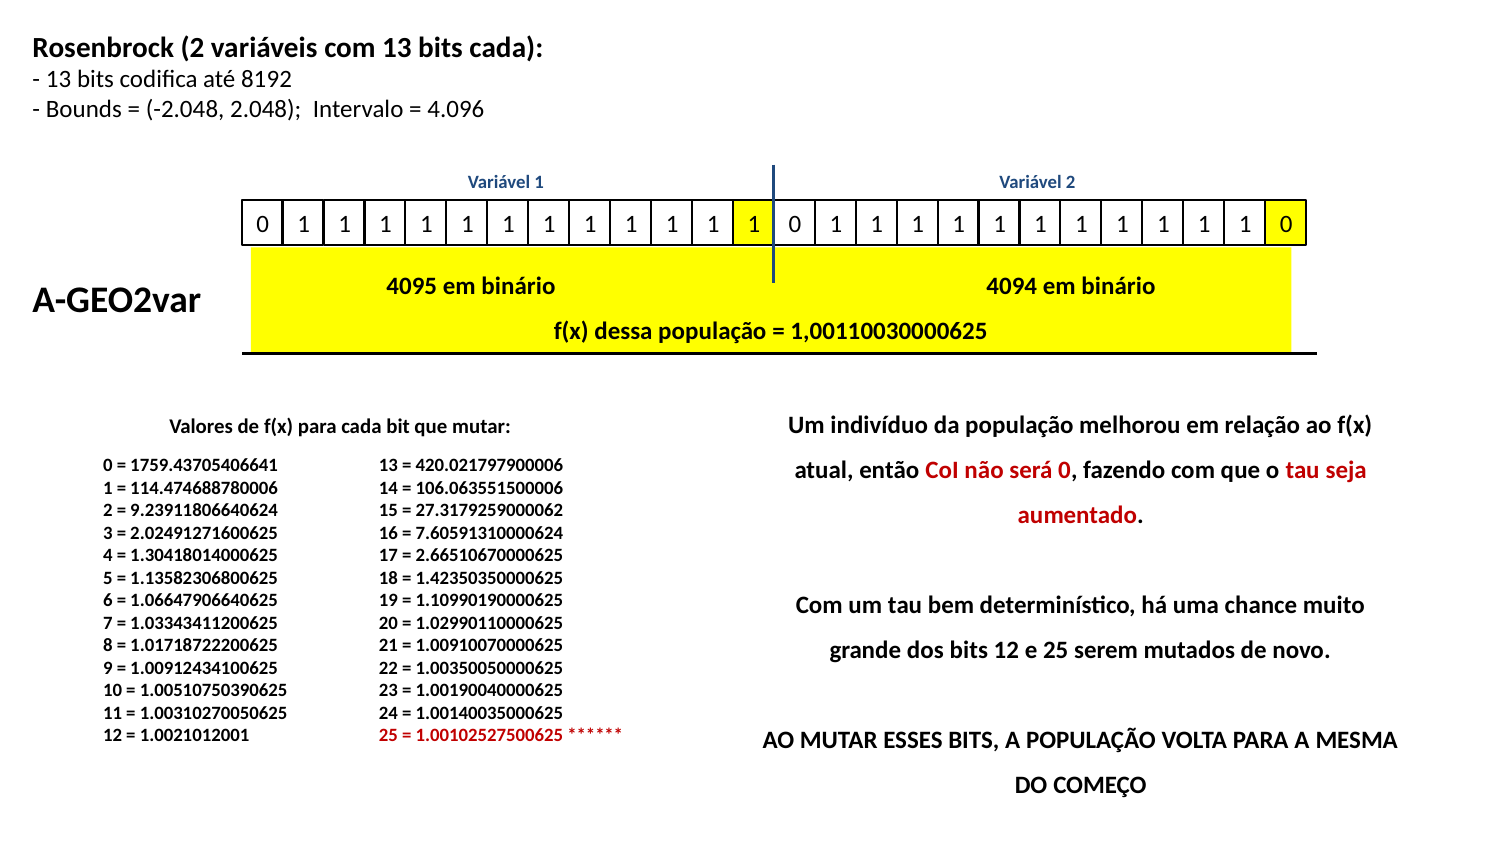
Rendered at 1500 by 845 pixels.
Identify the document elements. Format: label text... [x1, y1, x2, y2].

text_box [241, 162, 1317, 354]
text_box Um indivíduo da população melhorou em relação ao f(x) atual, então CoI não será 0, fazendo com que o tau seja aumentado. Com um tau bem determinístico, há uma chance muito grande dos bits 12 e 25 serem mutados de novo. AO MUTAR ESSES BITS, A POPULAÇÃO VOLTA PARA A MESMA DO COMEÇO [744, 386, 1417, 806]
text_box A-GEO2var [17, 267, 236, 328]
text_box Rosenbrock (2 variáveis com 13 bits cada): - 13 bits codifica até 8192 - Bounds = (-2.048, 2.048); Intervalo = 4.096 [17, 20, 723, 131]
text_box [88, 405, 671, 757]
